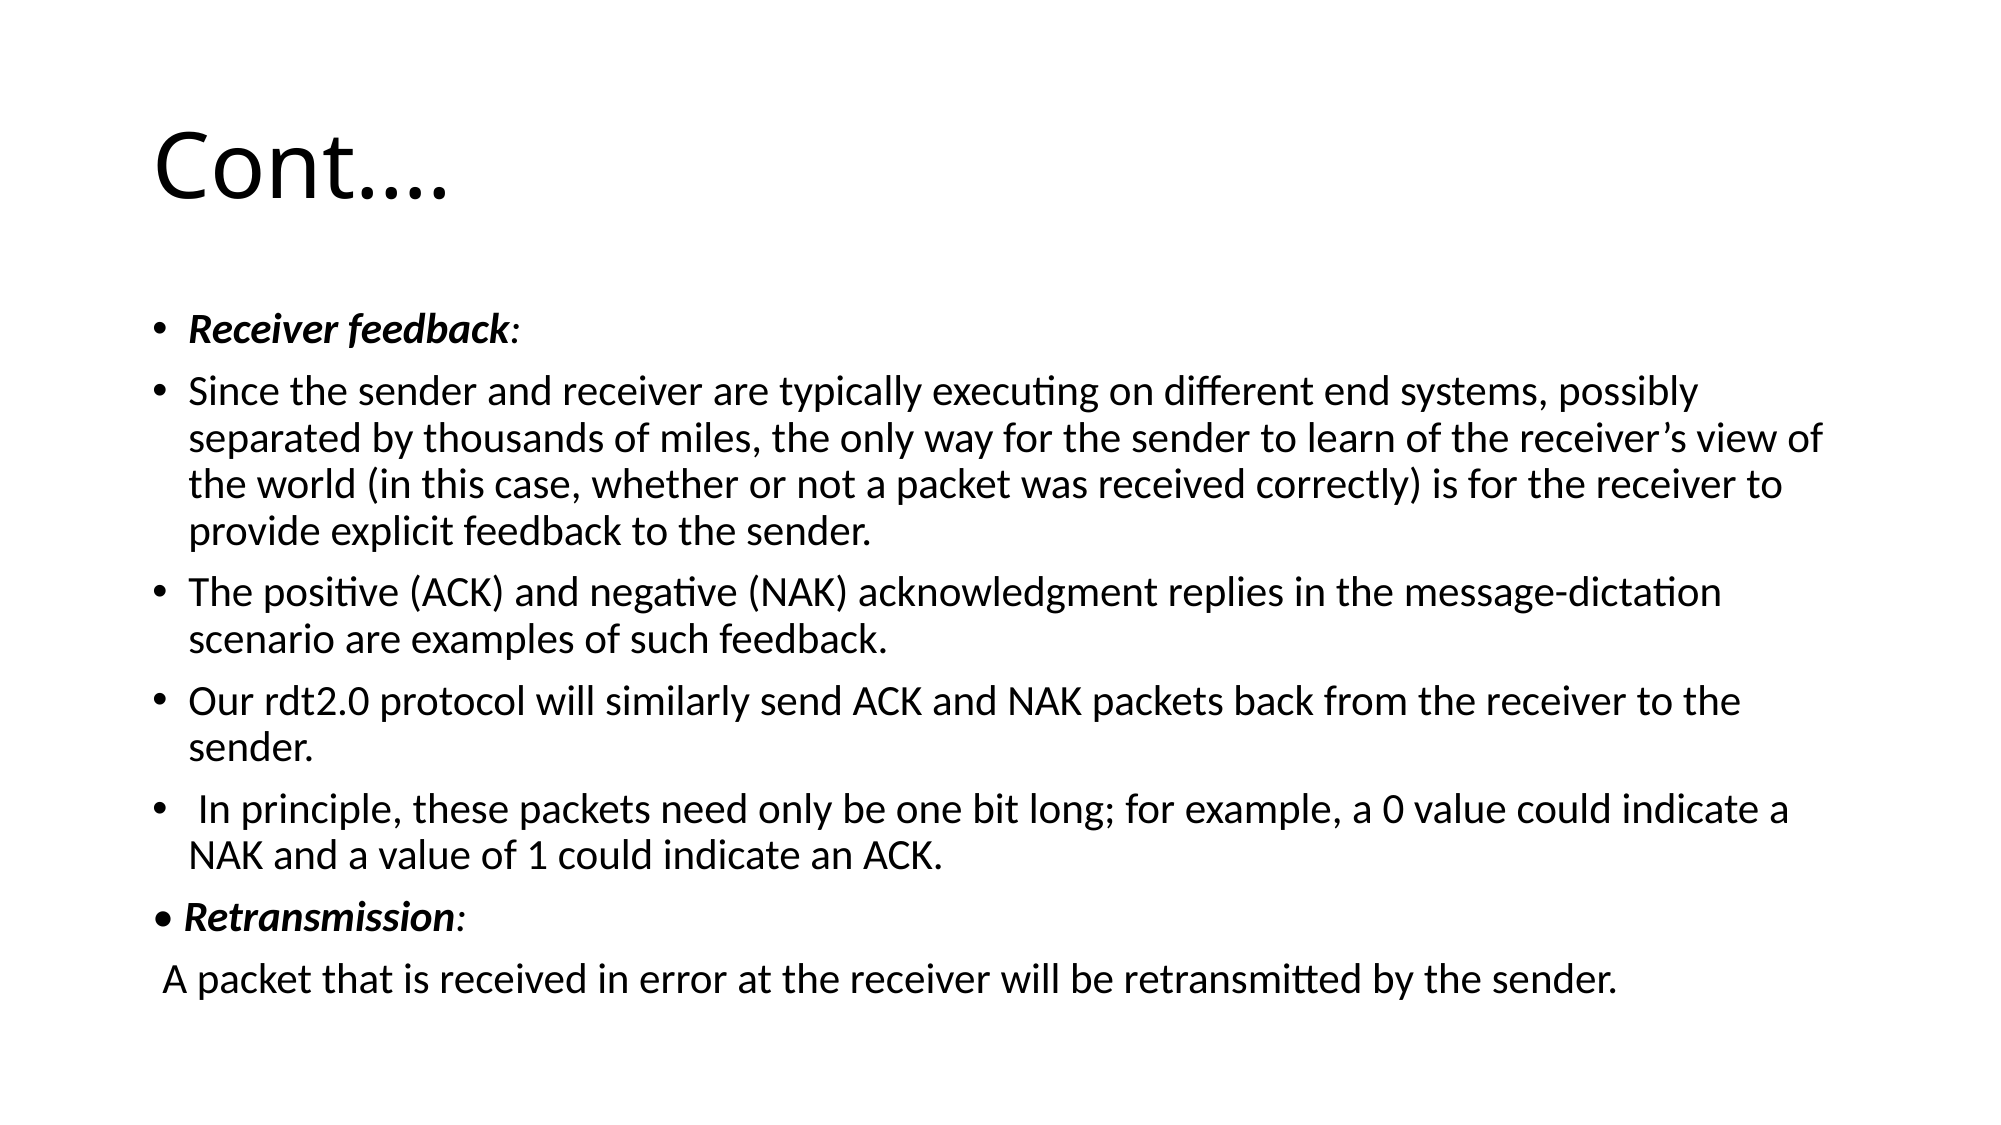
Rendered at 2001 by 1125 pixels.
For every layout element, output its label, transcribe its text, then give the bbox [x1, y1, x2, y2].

list Receiver feedback: Since the sender and receiver are typically executing on different end systems, possibly separated by thousands of miles, the only way for the sender to learn of the receiver’s view of the world (in this case, whether or not a packet was received correctly) is for the receiver to provide explicit feedback to the sender. The positive (ACK) and negative (NAK) acknowledgment replies in the message-dictation scenario are examples of such feedback. Our rdt2.0 protocol will similarly send ACK and NAK packets back from the receiver to the sender. In principle, these packets need only be one bit long; for example, a 0 value could indicate a NAK and a value of 1 could indicate an ACK. • Retransmission: A packet that is received in error at the receiver will be retransmitted by the sender. [137, 299, 1863, 1014]
title Cont…. [137, 59, 1863, 278]
